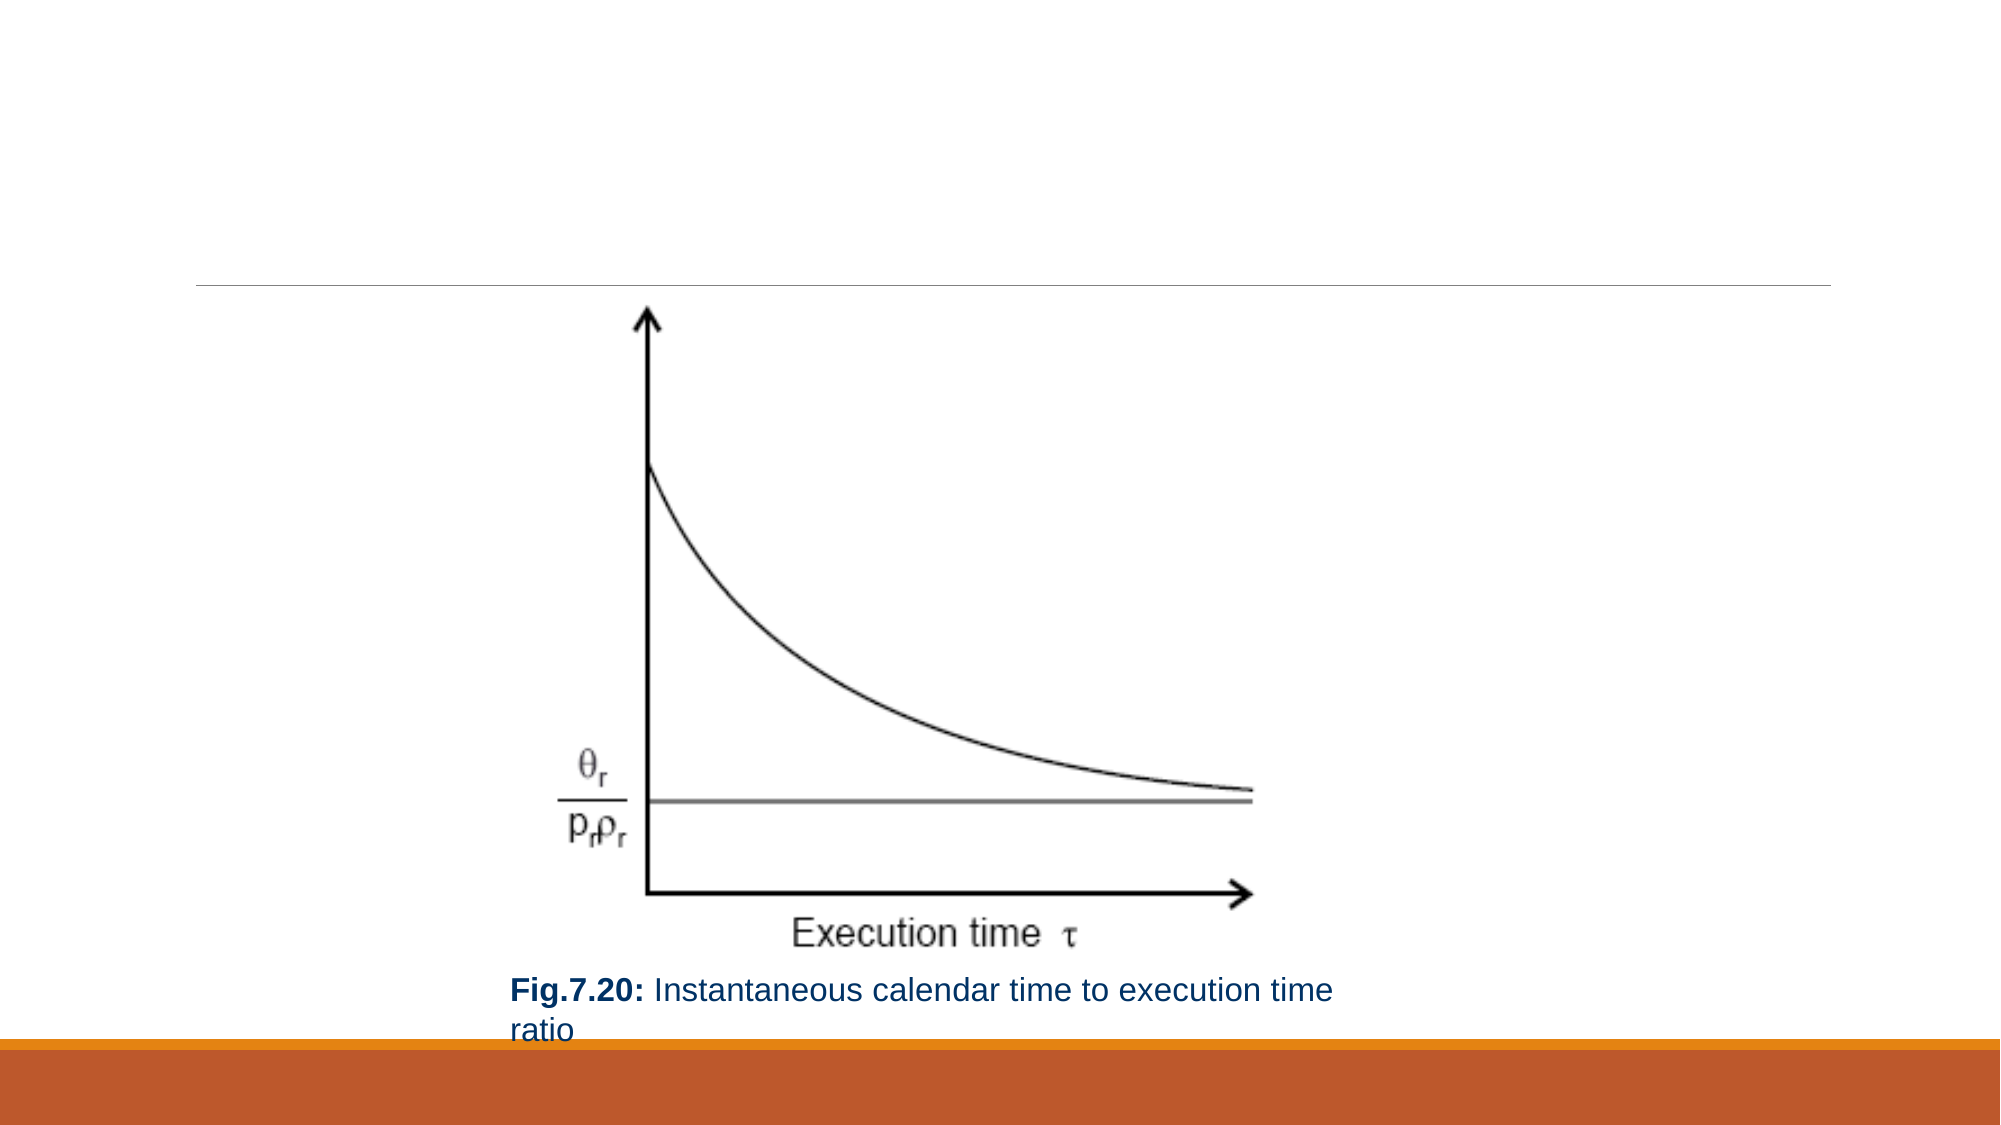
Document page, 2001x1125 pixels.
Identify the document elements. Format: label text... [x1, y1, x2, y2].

text_box [529, 304, 1278, 968]
text_box Fig.7.20: Instantaneous calendar time to execution time ratio [508, 968, 1404, 1049]
